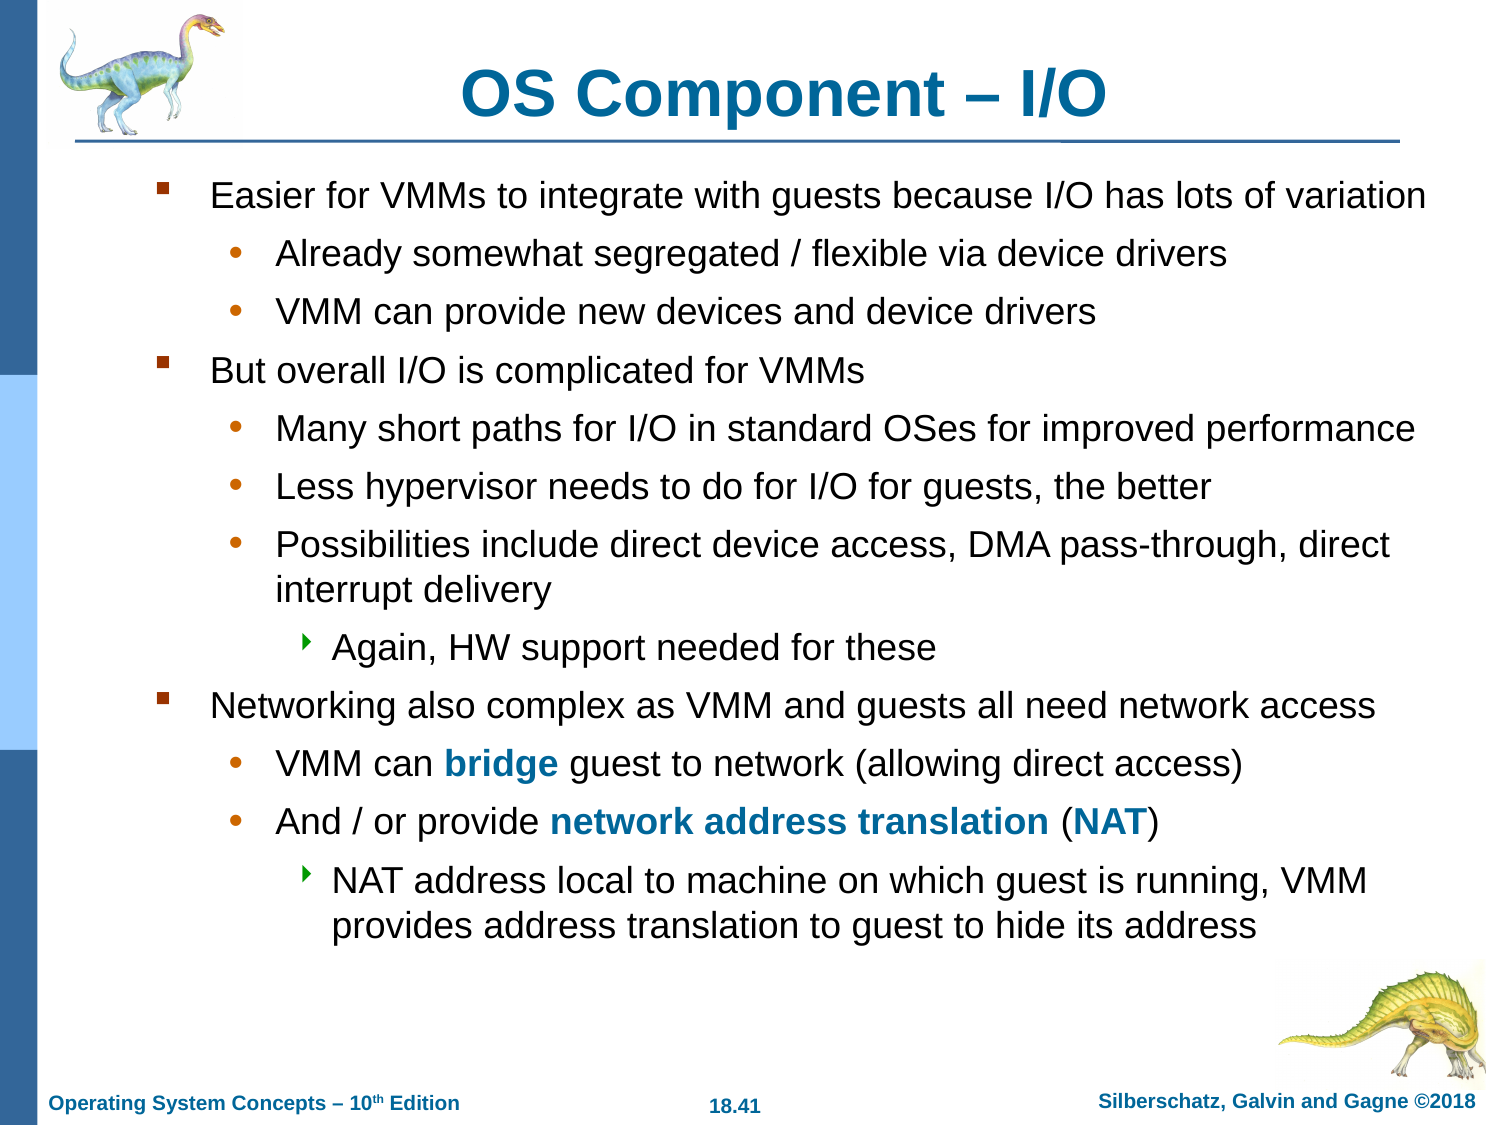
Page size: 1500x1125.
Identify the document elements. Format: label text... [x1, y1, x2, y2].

picture [1275, 959, 1486, 1090]
list Easier for VMMs to integrate with guests because I/O has lots of variation Already somewhat segregated / flexible via device drivers VMM can provide new devices and device drivers But overall I/O is complicated for VMMs Many short paths for I/O in standard OSes for improved performance Less hypervisor needs to do for I/O for guests, the better Possibilities include direct device access, DMA pass-through, direct interrupt delivery Again, HW support needed for these Networking also complex as VMM and guests all need network access VMM can bridge guest to network (allowing direct access) And / or provide network address translation (NAT) NAT address local to machine on which guest is running, VMM provides address translation to guest to hide its address [138, 163, 1444, 991]
picture [46, 0, 243, 149]
title OS Component – I/O [110, 42, 1461, 137]
